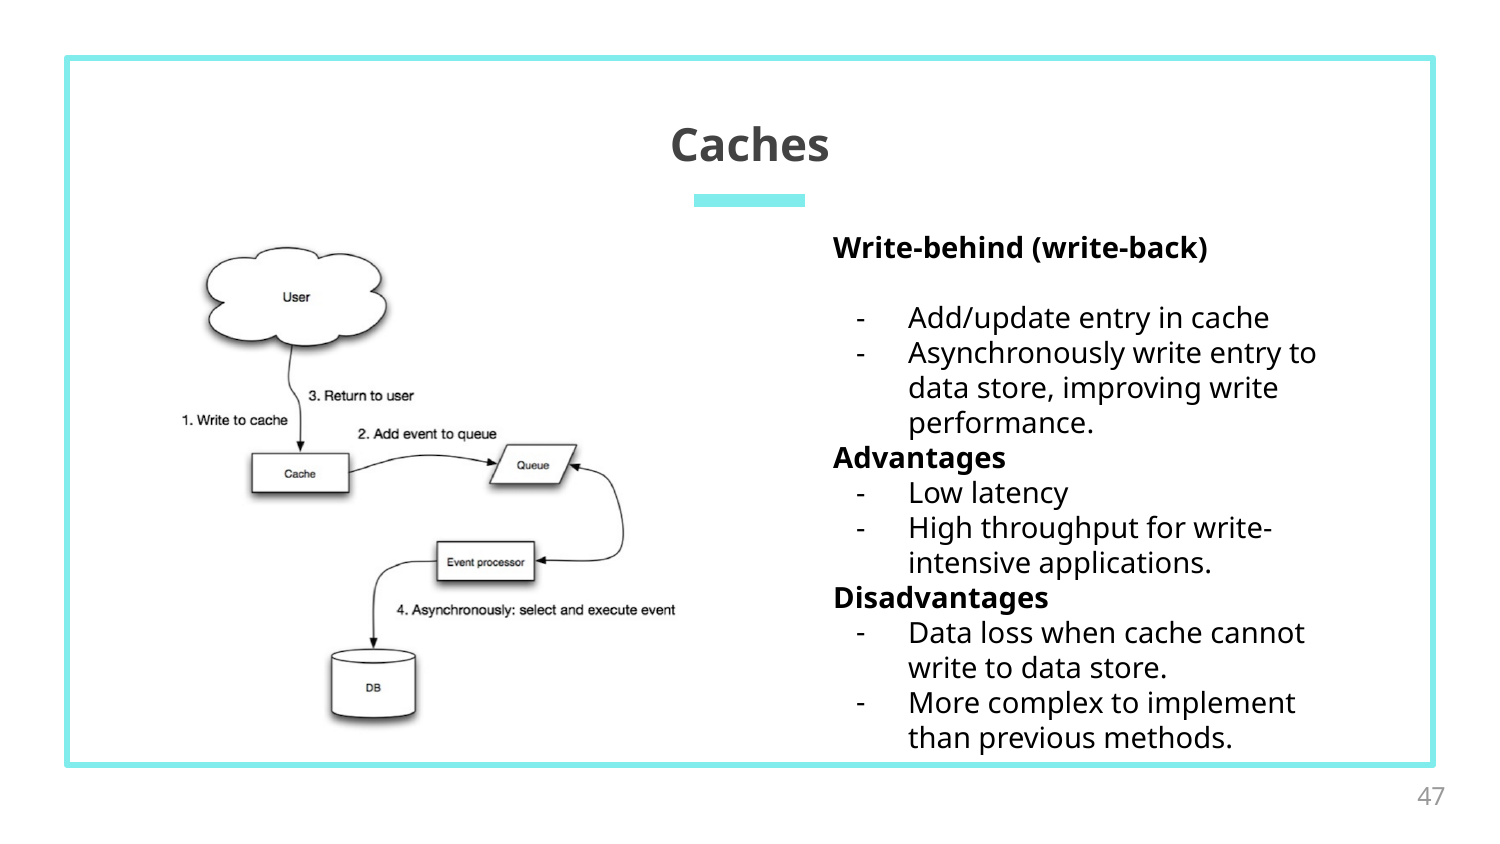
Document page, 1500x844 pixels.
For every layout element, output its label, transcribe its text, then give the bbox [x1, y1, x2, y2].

slide_number ‹#› [1402, 764, 1493, 830]
picture [144, 231, 691, 737]
text_box Write-behind (write-back) Add/update entry in cache Asynchronously write entry to data store, improving write performance. Advantages Low latency High throughput for write-intensive applications. Disadvantages Data loss when cache cannot write to data store. More complex to implement than previous methods. [818, 214, 1364, 754]
title Caches [0, 35, 1500, 186]
